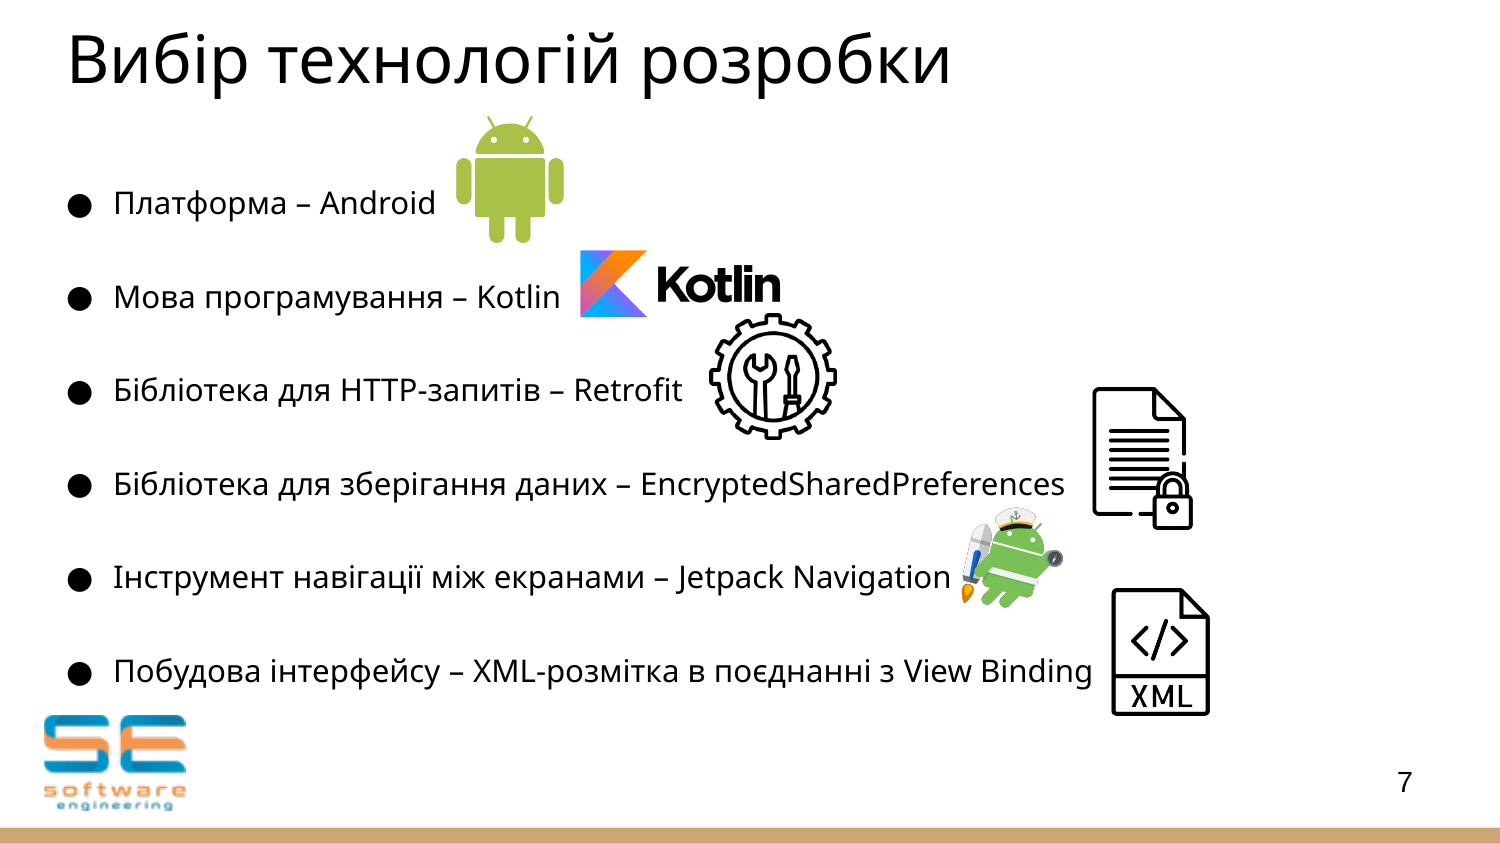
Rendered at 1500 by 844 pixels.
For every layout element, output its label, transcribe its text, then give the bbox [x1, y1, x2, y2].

title Вибір технологій розробки [51, 0, 1449, 112]
picture [446, 116, 837, 440]
list Платформа – Android Мова програмування – Kotlin Бібліотека для HTTP-запитів – Retrofit Бібліотека для зберігання даних – EncryptedSharedPreferences Інструмент навігації між екранами – Jetpack Navigation Побудова інтерфейсу – XML-розмітка в поєднанні з View Binding [51, 112, 1449, 752]
text_box 7 [1382, 755, 1500, 806]
picture [43, 714, 186, 811]
picture [1096, 588, 1224, 716]
picture [947, 387, 1214, 623]
